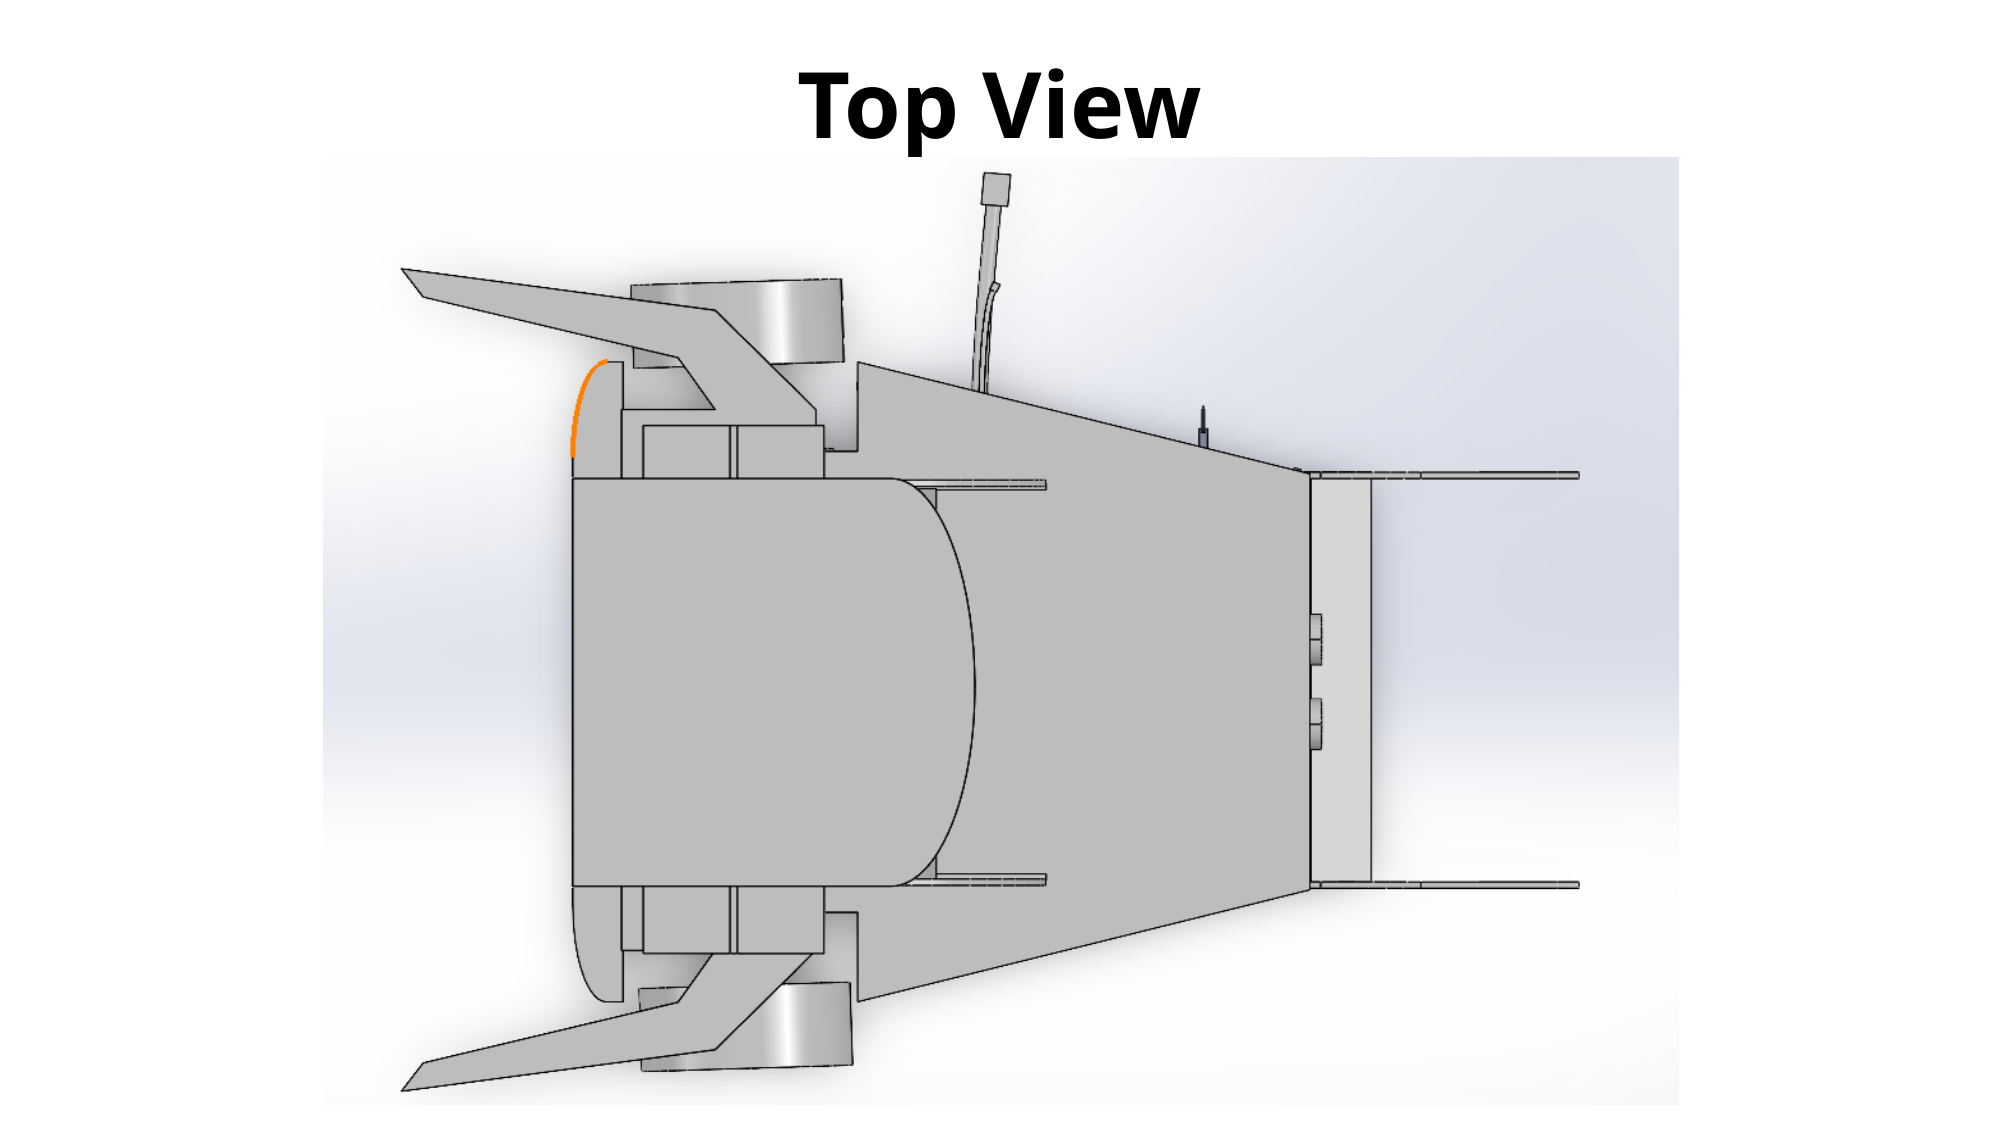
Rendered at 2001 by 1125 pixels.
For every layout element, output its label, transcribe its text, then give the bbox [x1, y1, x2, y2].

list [320, 157, 1680, 1105]
title Top View [642, 32, 1358, 157]
